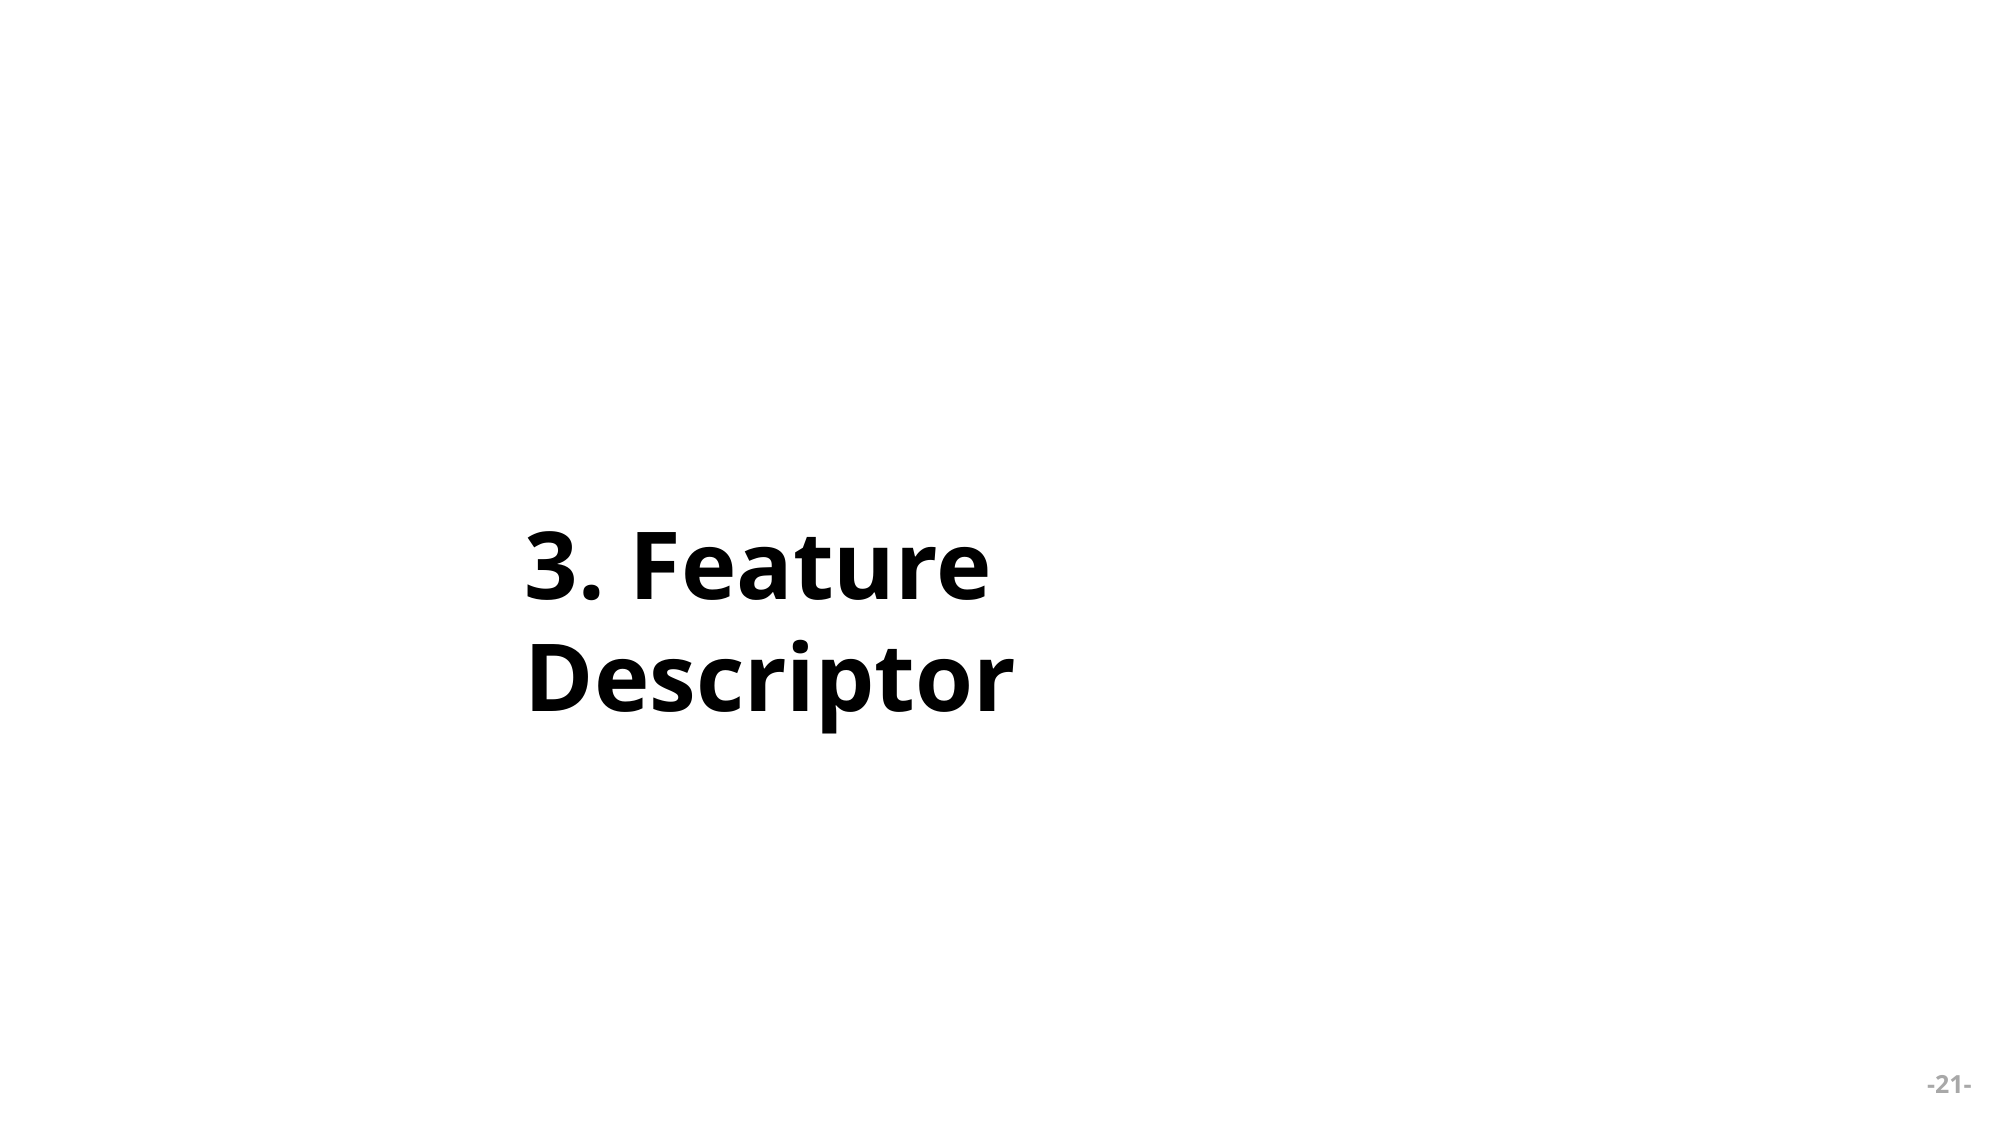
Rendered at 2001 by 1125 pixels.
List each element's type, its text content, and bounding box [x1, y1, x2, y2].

text_box 3. Feature Descriptor [509, 498, 1491, 738]
slide_number -21- [1912, 1055, 2000, 1115]
